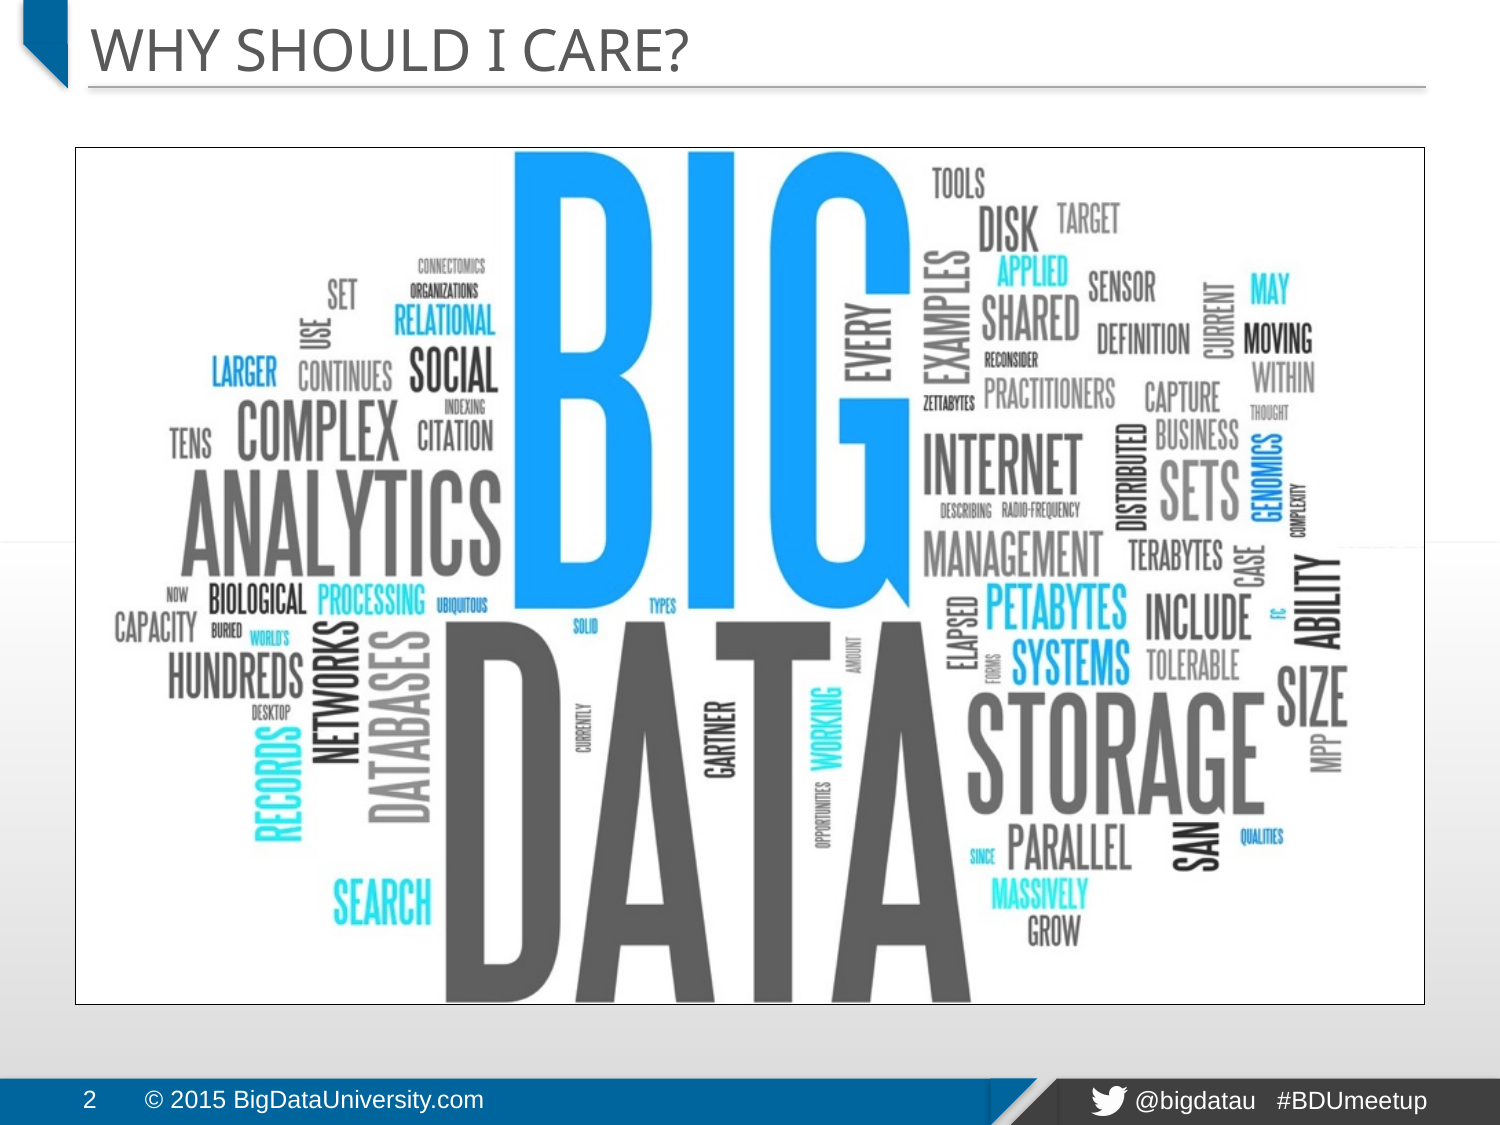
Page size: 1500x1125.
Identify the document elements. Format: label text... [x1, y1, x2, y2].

slide_number 2 [67, 1069, 138, 1125]
picture [1091, 1086, 1128, 1116]
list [74, 147, 1426, 1006]
title Why should I care? [75, 5, 1425, 89]
footer © 2015 BigDataUniversity.com [138, 1069, 605, 1125]
